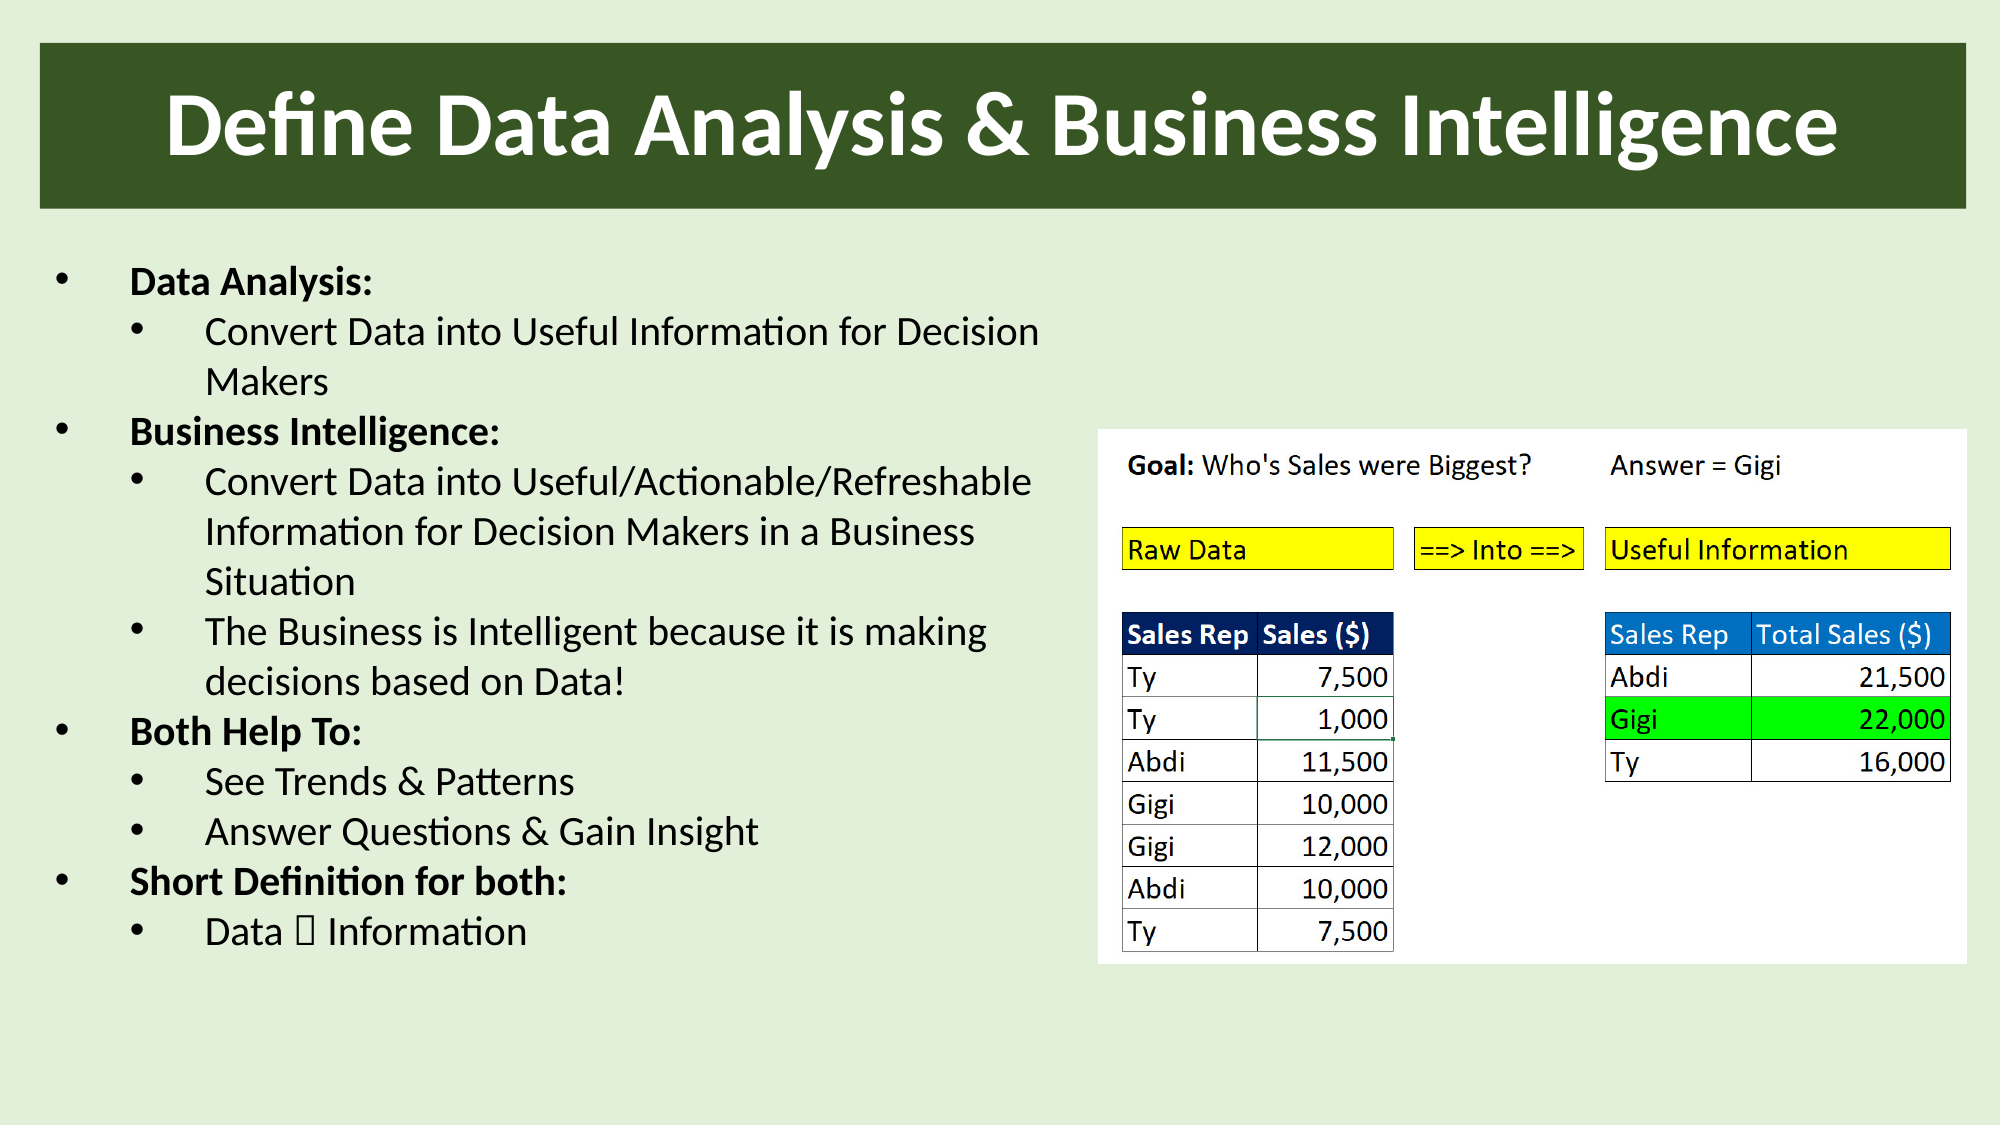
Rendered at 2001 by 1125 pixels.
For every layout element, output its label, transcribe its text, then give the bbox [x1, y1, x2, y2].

text_box Data Analysis: Convert Data into Useful Information for Decision Makers Business Intelligence: Convert Data into Useful/Actionable/Refreshable Information for Decision Makers in a Business Situation The Business is Intelligent because it is making decisions based on Data! Both Help To: See Trends & Patterns Answer Questions & Gain Insight Short Definition for both: Data  Information [39, 246, 1077, 1022]
title Define Data Analysis & Business Intelligence [39, 42, 1967, 209]
picture [1098, 429, 1967, 964]
